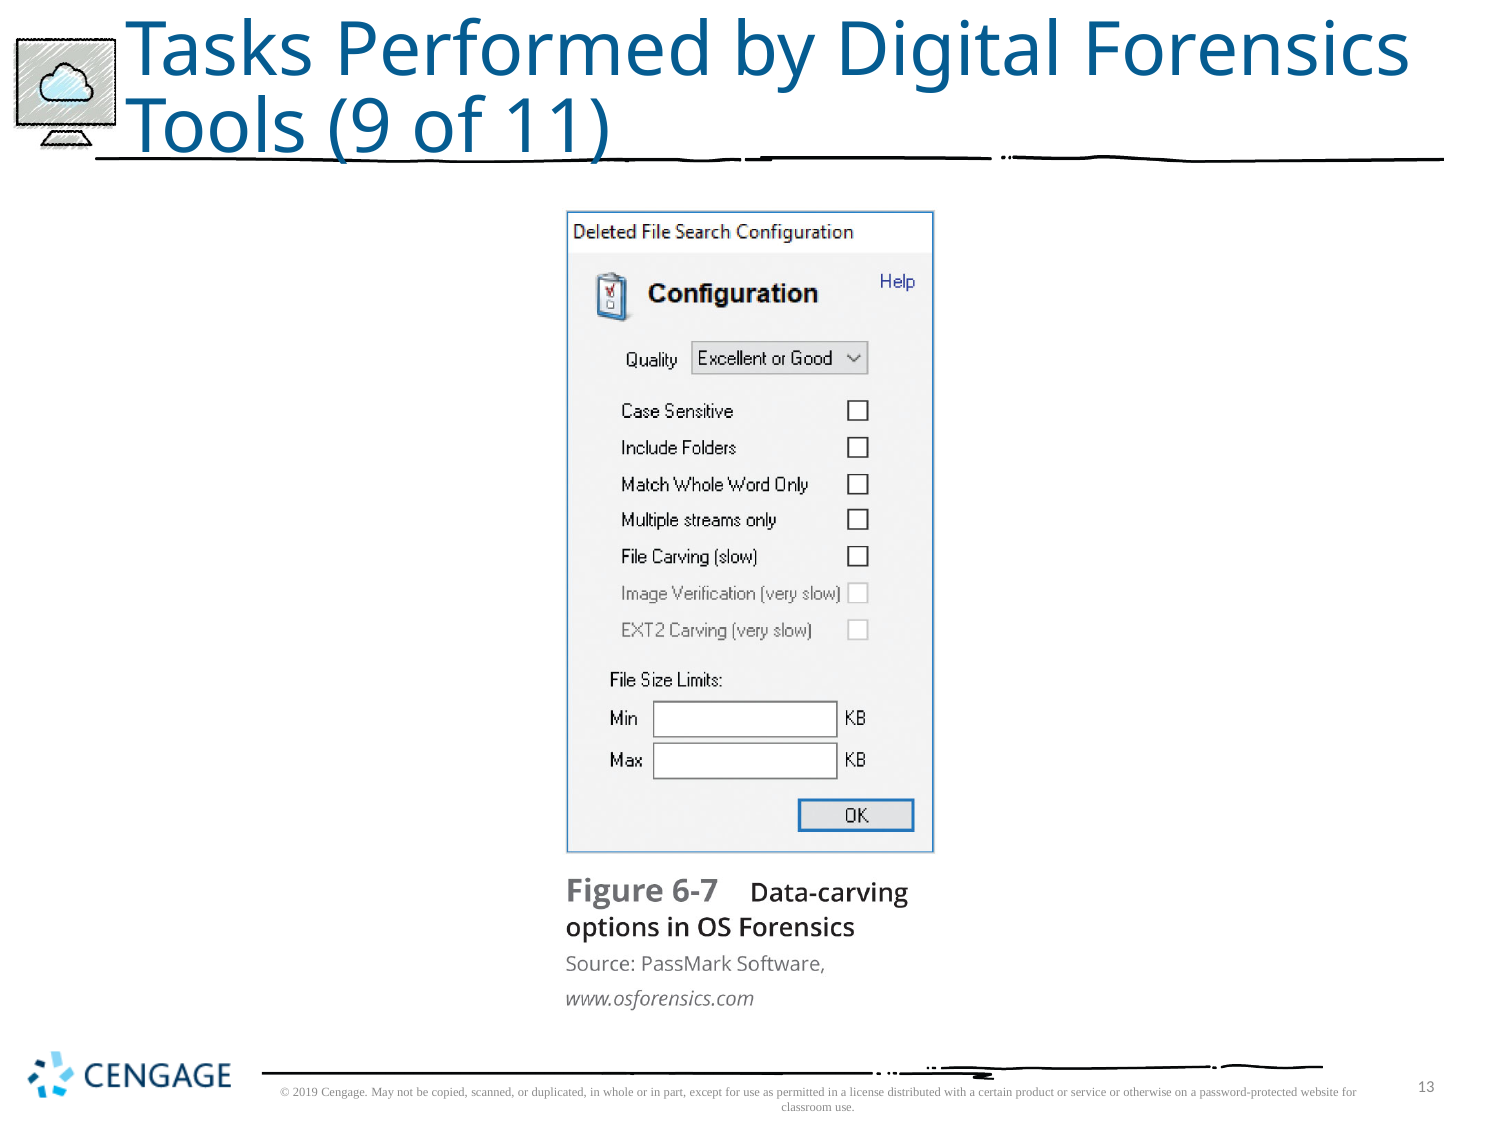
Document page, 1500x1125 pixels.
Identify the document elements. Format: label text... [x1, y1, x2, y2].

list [562, 206, 938, 1013]
picture [261, 1064, 1323, 1079]
picture [12, 36, 117, 151]
footer © 2019 Cengage. May not be copied, scanned, or duplicated, in whole or in part, except for use as permitted in a license distributed with a certain product or service or otherwise on a password-protected website for classroom use. [261, 1079, 1375, 1120]
picture [7, 1037, 244, 1111]
title Tasks Performed by Digital Forensics Tools (9 of 11) [125, 13, 1442, 169]
picture [95, 155, 125, 163]
